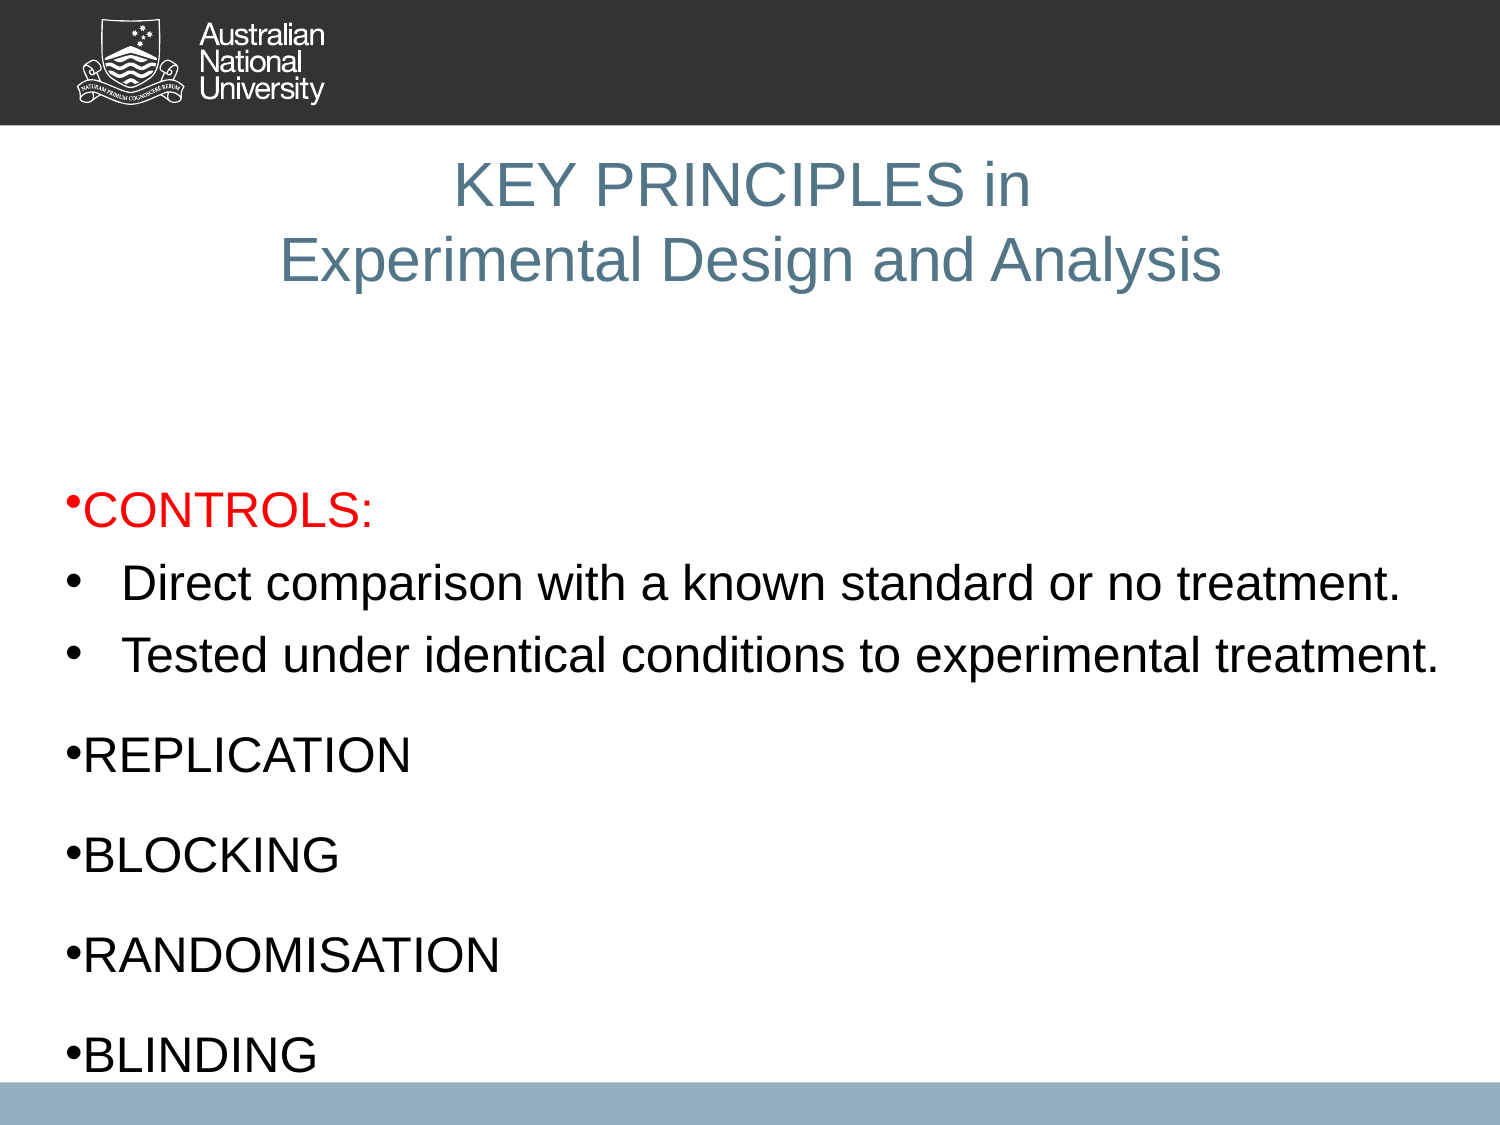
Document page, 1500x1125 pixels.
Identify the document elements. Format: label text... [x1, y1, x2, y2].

list CONTROLS: Direct comparison with a known standard or no treatment. Tested under identical conditions to experimental treatment. REPLICATION BLOCKING RANDOMISATION BLINDING [50, 350, 1500, 1075]
title KEY PRINCIPLES in Experimental Design and Analysis [76, 125, 1427, 313]
